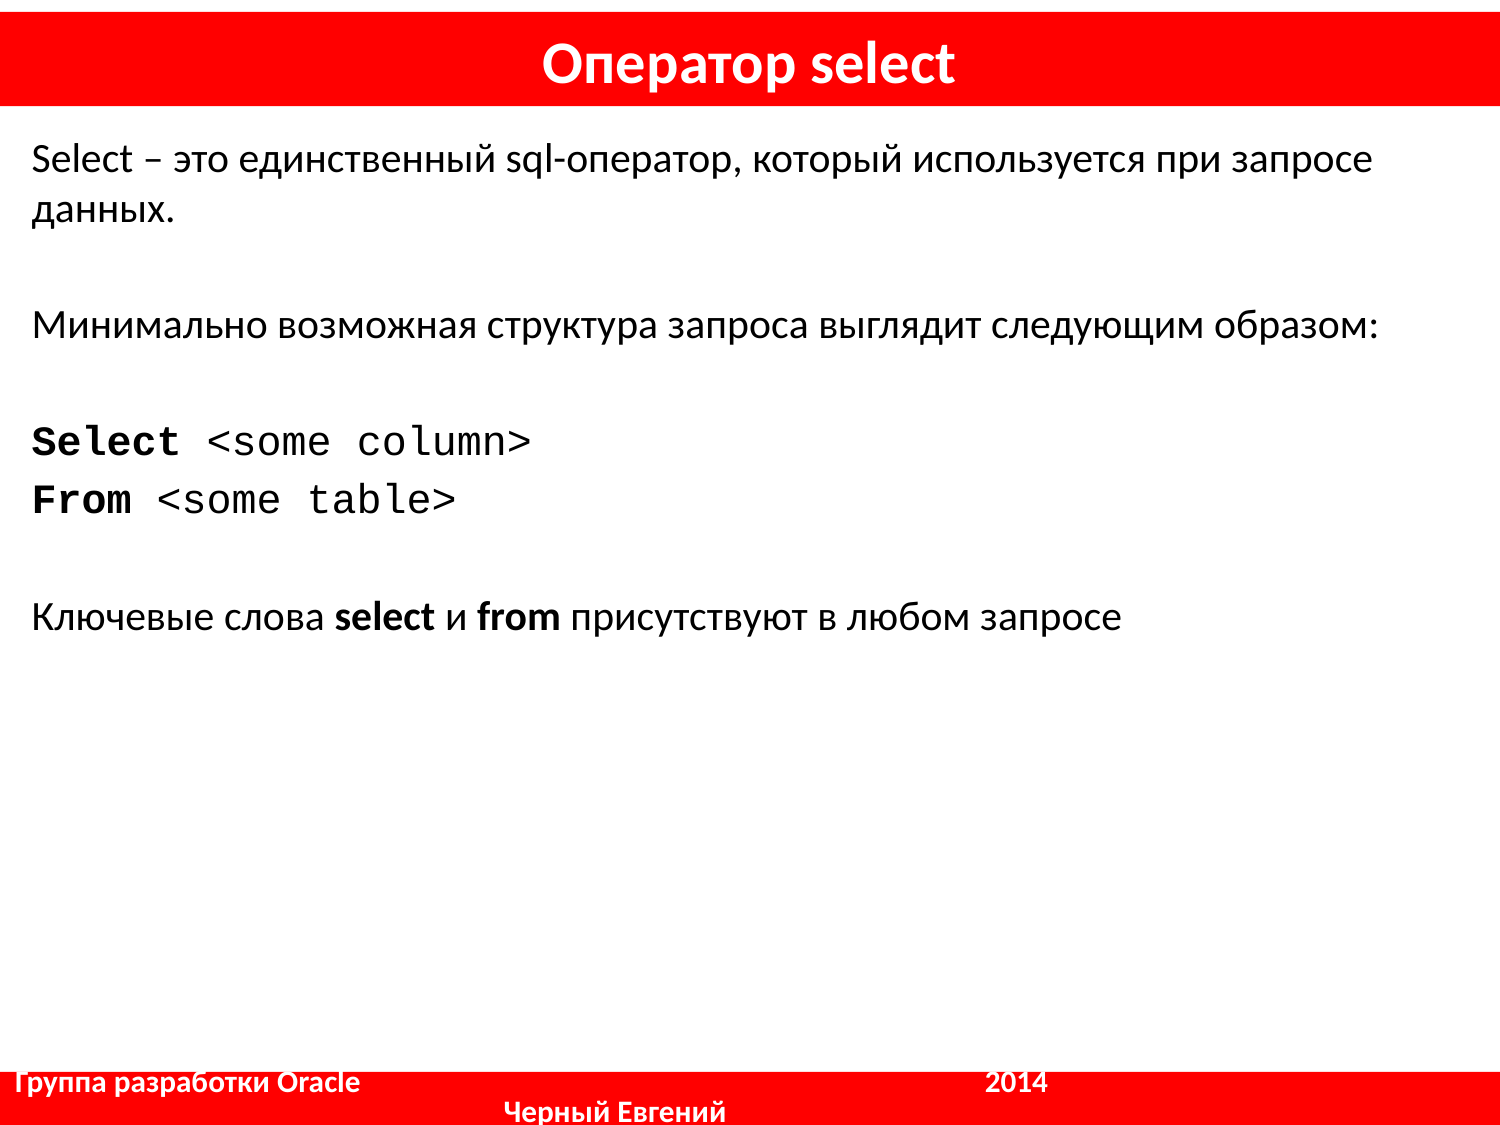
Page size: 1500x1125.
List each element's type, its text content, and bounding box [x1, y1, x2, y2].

text_box Группа разработки Oracle 2014 Черный Евгений [0, 1071, 1500, 1125]
list Select – это единственный sql-оператор, который используется при запросе данных. Минимально возможная структура запроса выглядит следующим образом: Select <some column> From <some table> Ключевые слова select и from присутствуют в любом запросе [16, 122, 1500, 1071]
title Оператор select [0, 11, 1500, 107]
